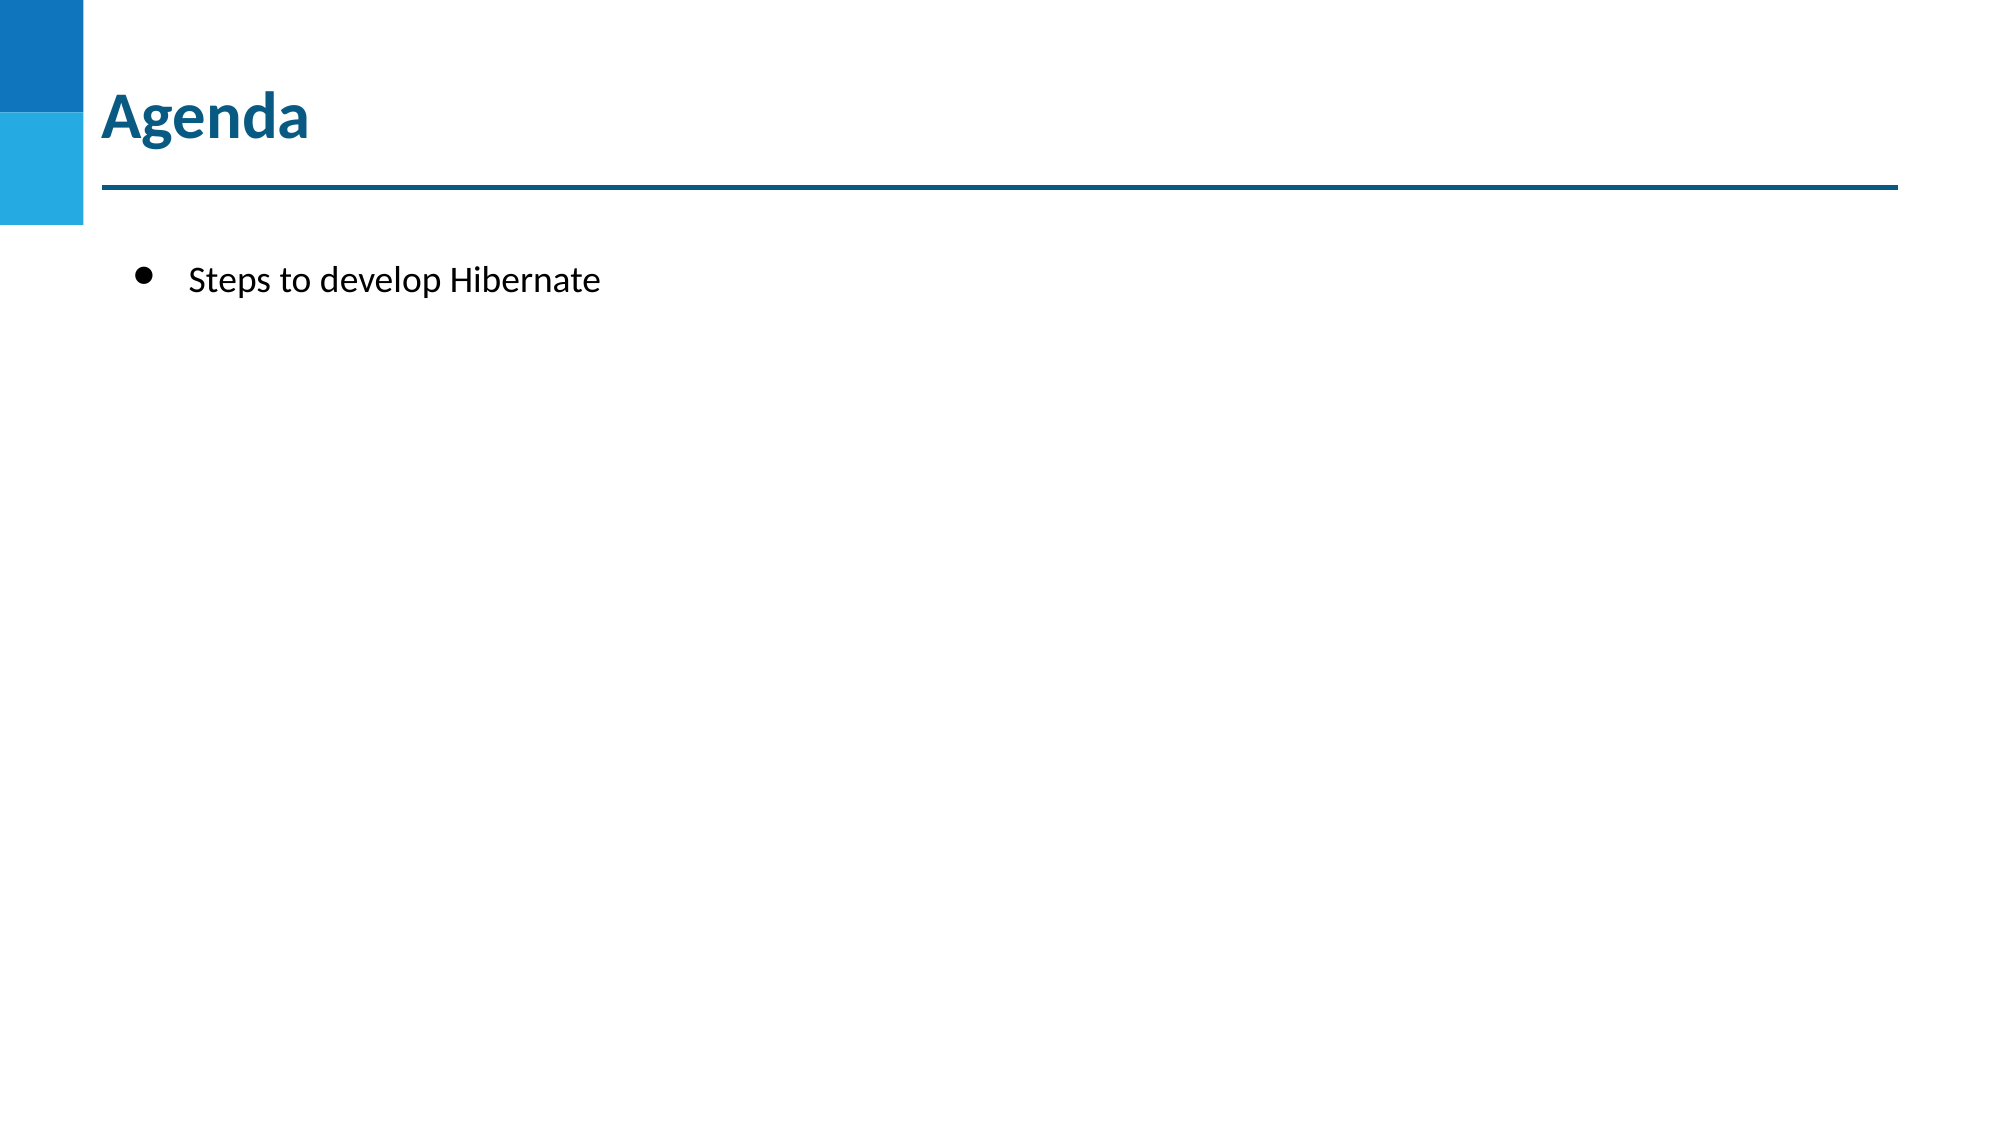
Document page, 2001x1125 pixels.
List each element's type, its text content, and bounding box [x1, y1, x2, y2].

text_box Steps to develop Hibernate [98, 239, 1735, 315]
text_box Agenda [98, 68, 1895, 155]
